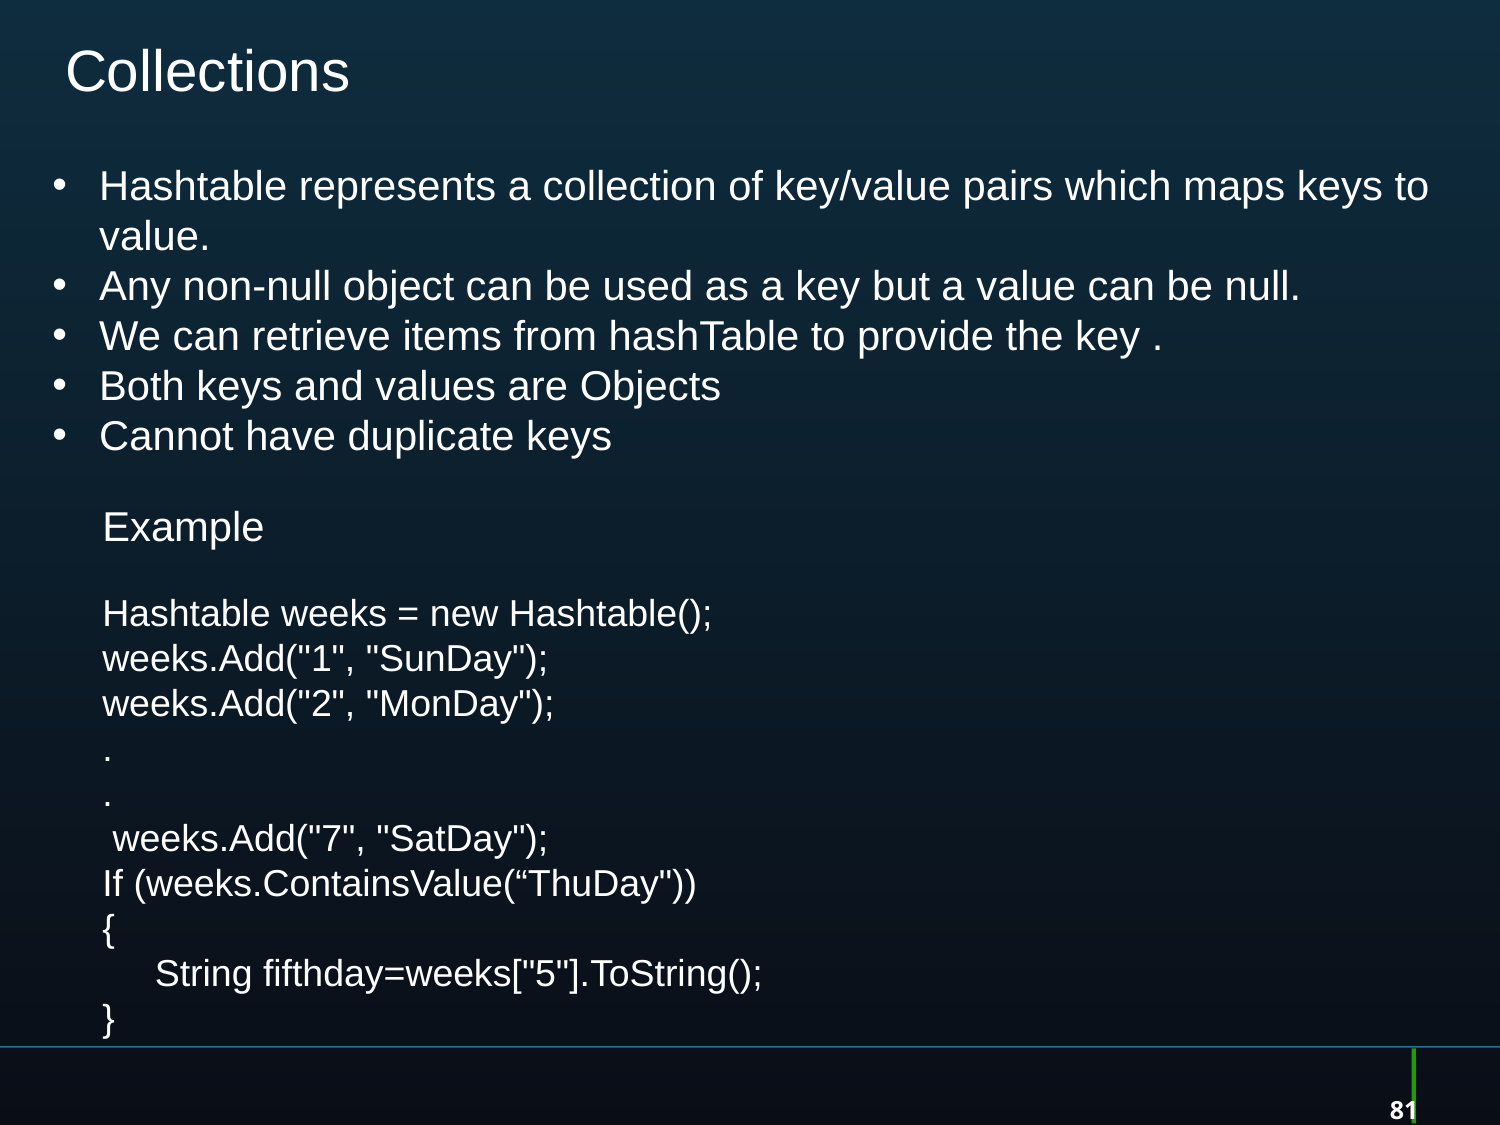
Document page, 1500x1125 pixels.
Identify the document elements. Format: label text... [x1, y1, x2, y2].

title Collections [50, 26, 1175, 114]
text_box Hashtable represents a collection of key/value pairs which maps keys to value. Any non-null object can be used as a key but a value can be null. We can retrieve items from hashTable to provide the key . Both keys and values are Objects Cannot have duplicate keys [35, 150, 1464, 469]
text_box Example Hashtable weeks = new Hashtable(); weeks.Add("1", "SunDay"); weeks.Add("2", "MonDay"); . . weeks.Add("7", "SatDay"); If (weeks.ContainsValue(“ThuDay")) { String fifthday=weeks["5"].ToString(); } [87, 492, 1500, 1092]
slide_number 81 [1374, 1092, 1496, 1125]
